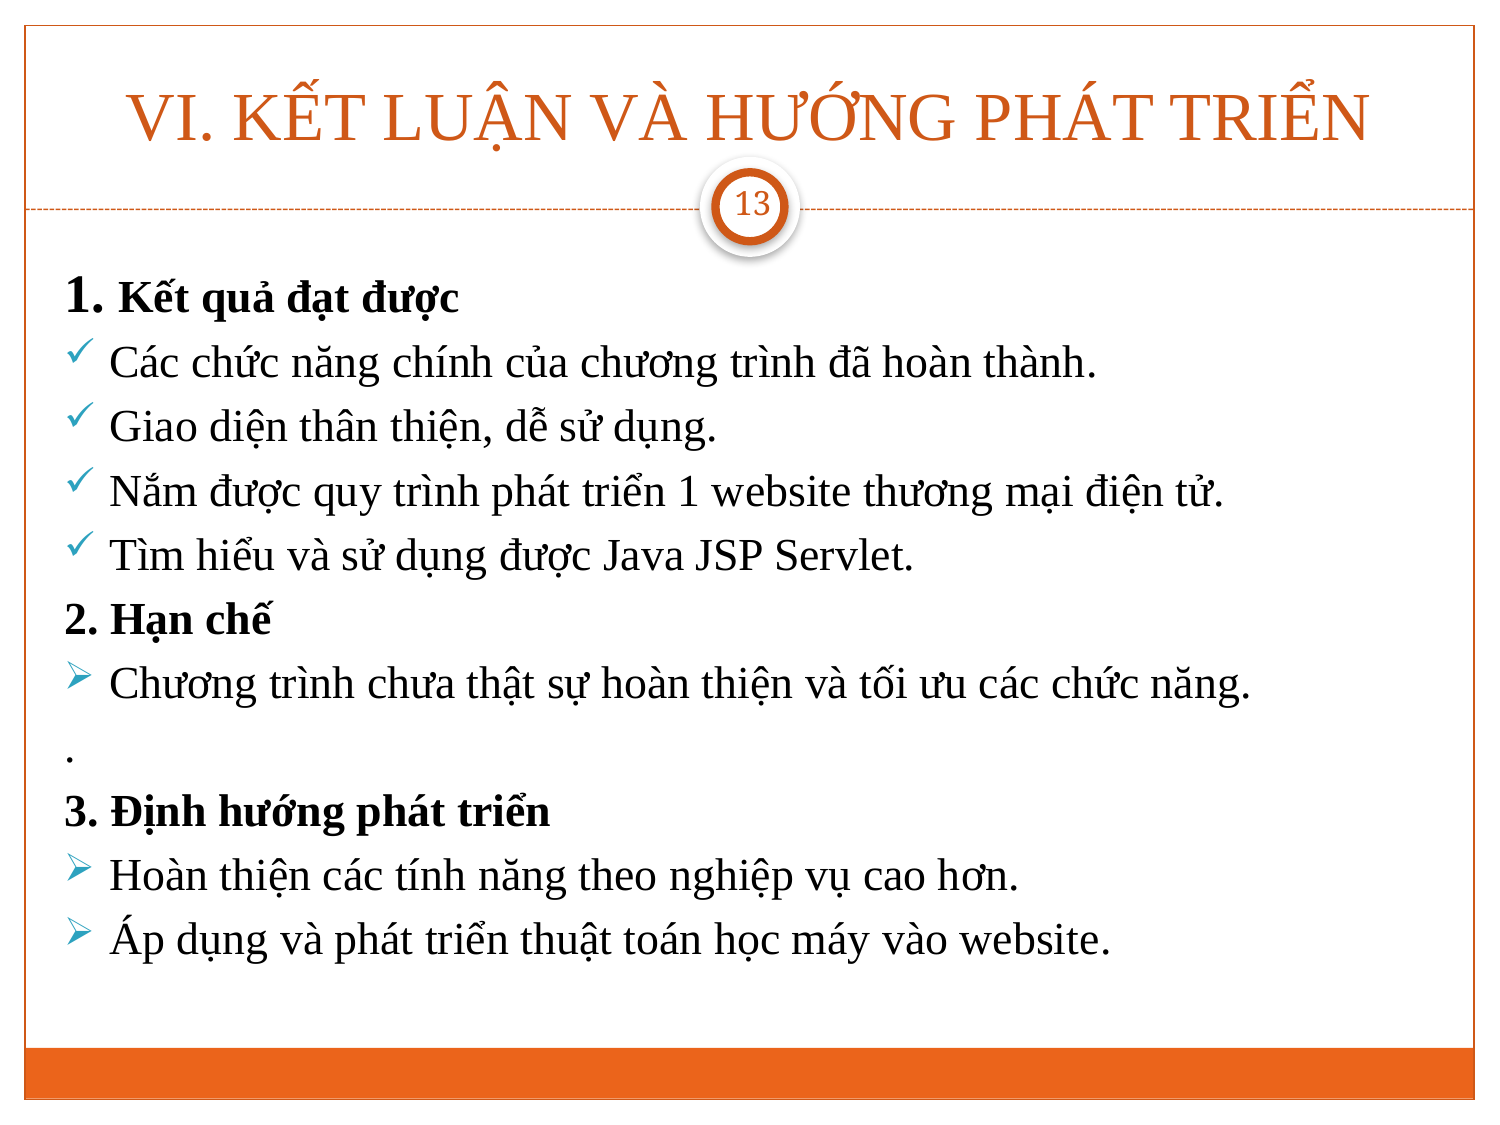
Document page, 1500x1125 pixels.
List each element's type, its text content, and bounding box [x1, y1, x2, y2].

slide_number 13 [715, 168, 791, 241]
title VI. KẾT LUẬN VÀ HƯỚNG PHÁT TRIỂN [49, 37, 1450, 162]
list 1. Kết quả đạt được Các chức năng chính của chương trình đã hoàn thành. Giao diện thân thiện, dễ sử dụng. Nắm được quy trình phát triển 1 website thương mại điện tử. Tìm hiểu và sử dụng được Java JSP Servlet. 2. Hạn chế Chương trình chưa thật sự hoàn thiện và tối ưu các chức năng. . 3. Định hướng phát triển Hoàn thiện các tính năng theo nghiệp vụ cao hơn. Áp dụng và phát triển thuật toán học máy vào website. [49, 250, 1450, 1051]
